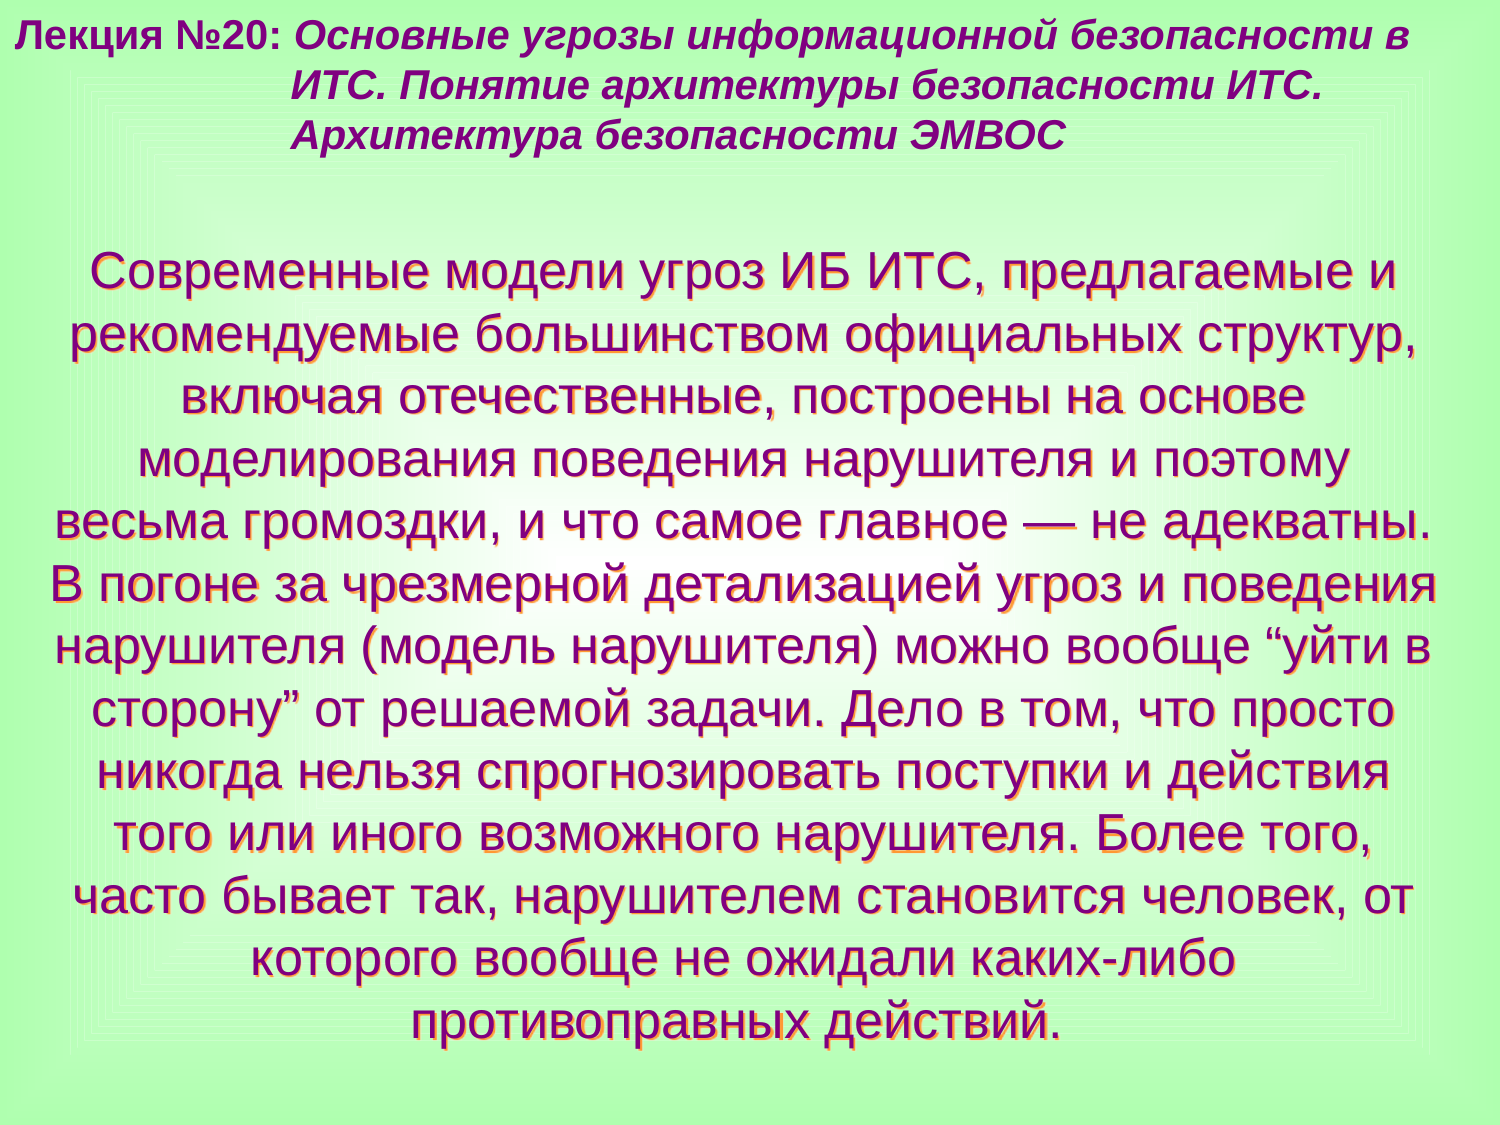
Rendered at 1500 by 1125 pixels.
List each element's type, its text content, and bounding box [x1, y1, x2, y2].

text_box Современные модели угроз ИБ ИТС, предлагаемые и рекомендуемые большинством официальных структур, включая отечественные, построены на основе моделирования поведения нарушителя и поэтому весьма громоздки, и что самое главное — не адекватны. В погоне за чрезмерной детализацией угроз и поведения нарушителя (модель нарушителя) можно вообще “уйти в сторону” от решаемой задачи. Дело в том, что просто никогда нельзя спрогнозировать поступки и действия того или иного возможного нарушителя. Более того, часто бывает так, нарушителем становится человек, от которого вообще не ожидали каких-либо противоправных действий. [34, 229, 1454, 1057]
text_box Лекция №20: Основные угрозы информационной безопасности в ИТС. Понятие архитектуры безопасности ИТС. Архитектура безопасности ЭМВОС [0, 0, 1500, 165]
